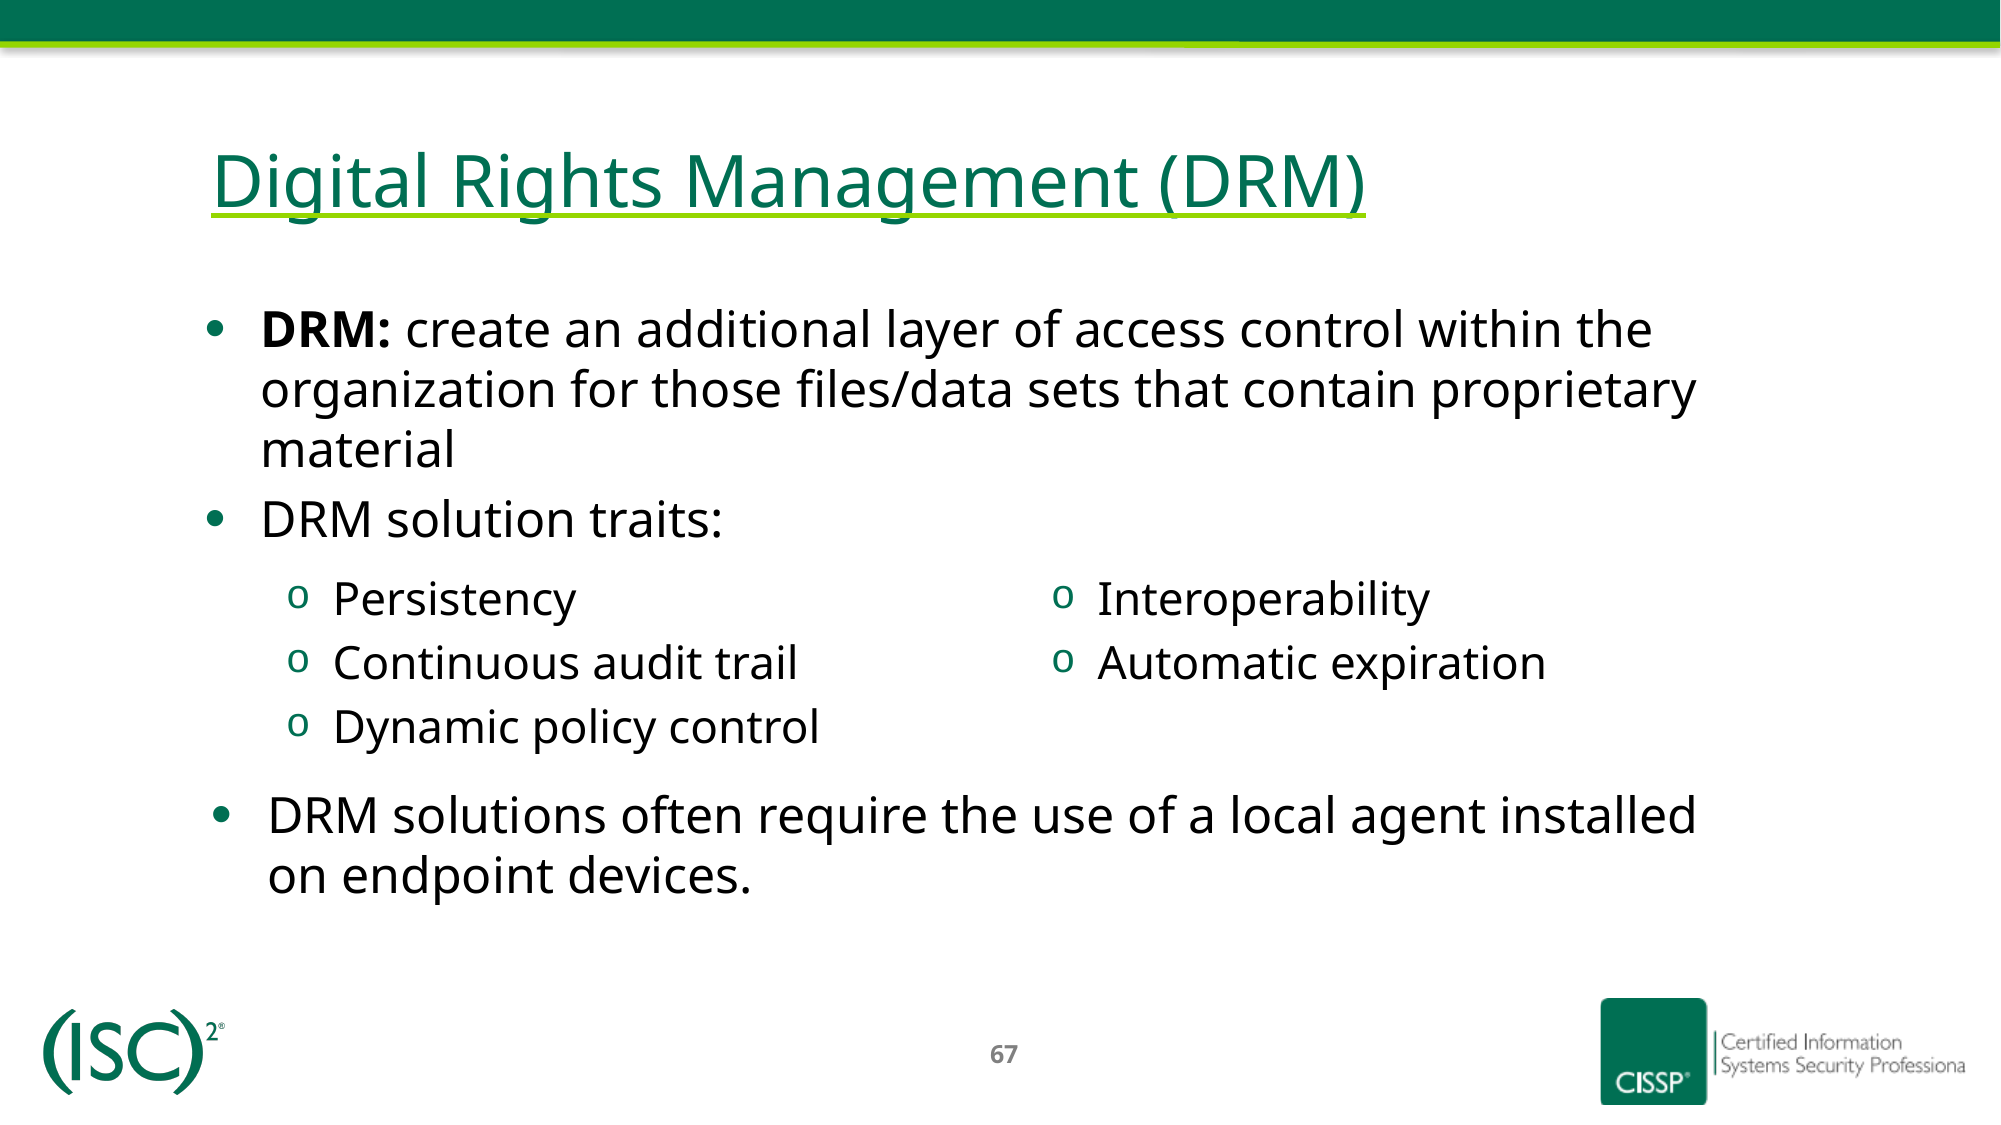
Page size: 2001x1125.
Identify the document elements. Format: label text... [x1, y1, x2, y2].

text_box DRM solutions often require the use of a local agent installed on endpoint devices. [196, 776, 1756, 1125]
text_box Persistency Continuous audit trail Dynamic policy control Interoperability Automatic expiration [196, 562, 1756, 776]
text_box DRM: create an additional layer of access control within the organization for those files/data sets that contain proprietary material DRM solution traits: [189, 290, 1750, 1005]
picture [40, 1005, 196, 1099]
title Digital Rights Management (DRM) [196, 91, 1929, 280]
